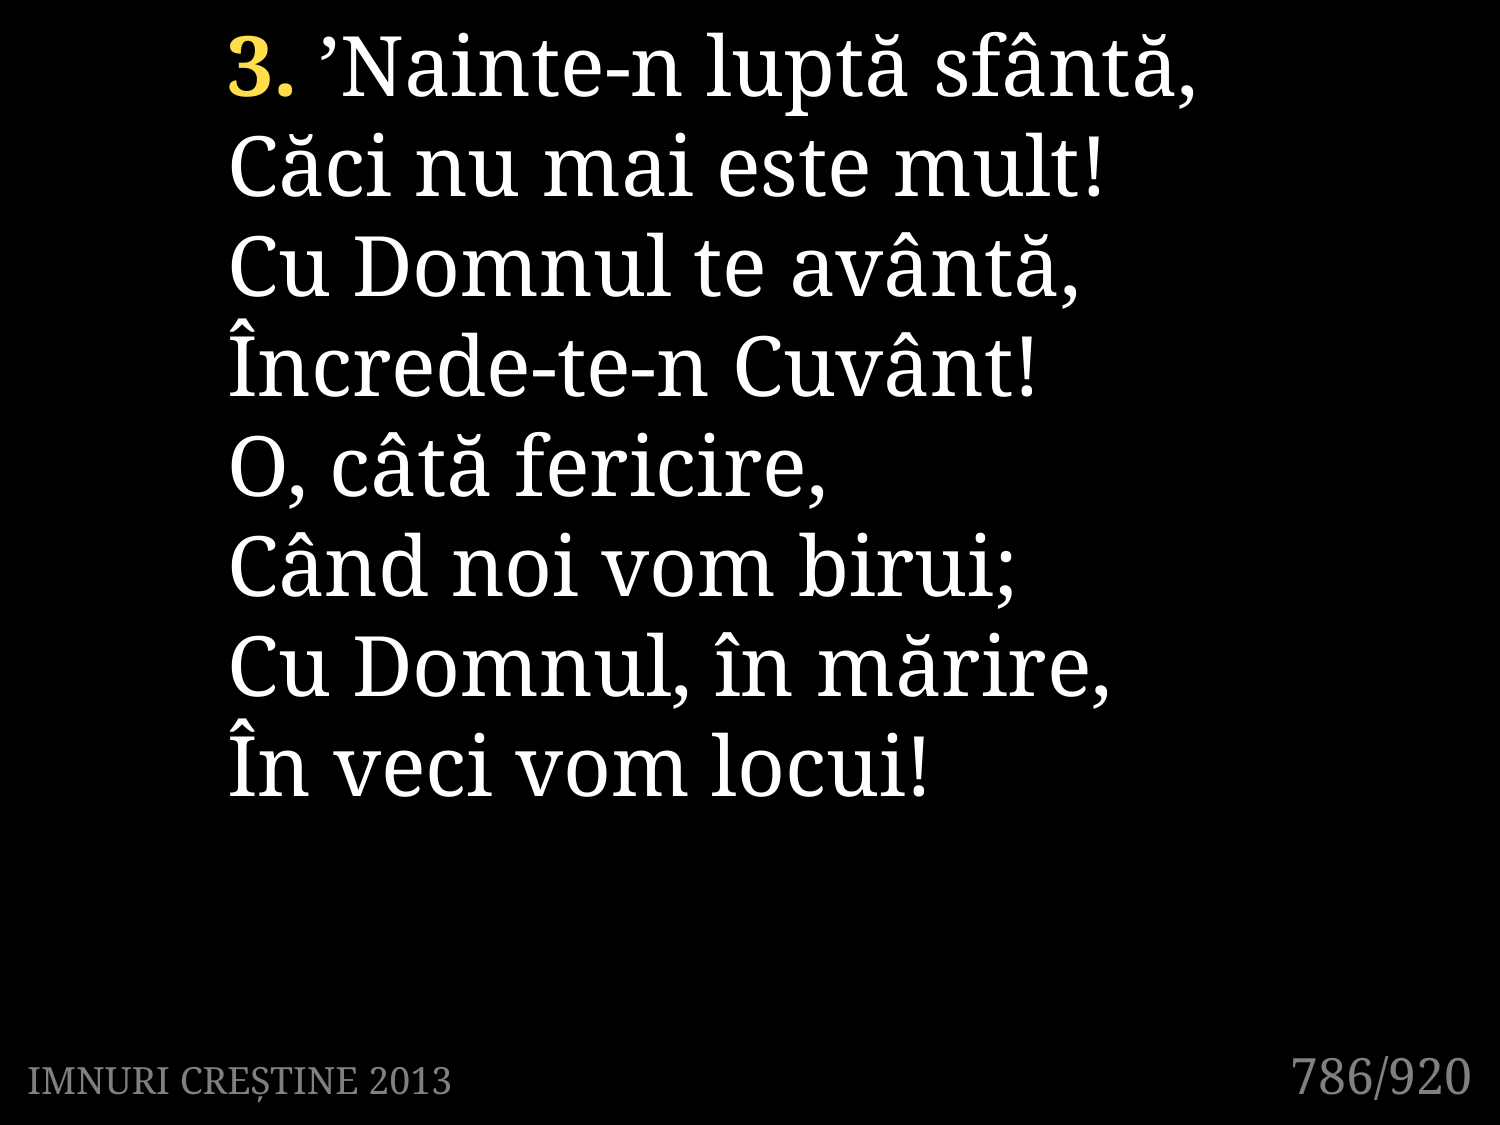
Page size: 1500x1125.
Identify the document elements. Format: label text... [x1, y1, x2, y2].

text_box 3. ’Nainte-n luptă sfântă, Căci nu mai este mult! Cu Domnul te avântă, Încrede-te-n Cuvânt! O, câtă fericire, Când noi vom birui; Cu Domnul, în mărire, În veci vom locui! [212, 6, 1500, 821]
text_box 786/920 [637, 1037, 1488, 1113]
text_box IMNURI CREȘTINE 2013 [12, 1049, 637, 1110]
